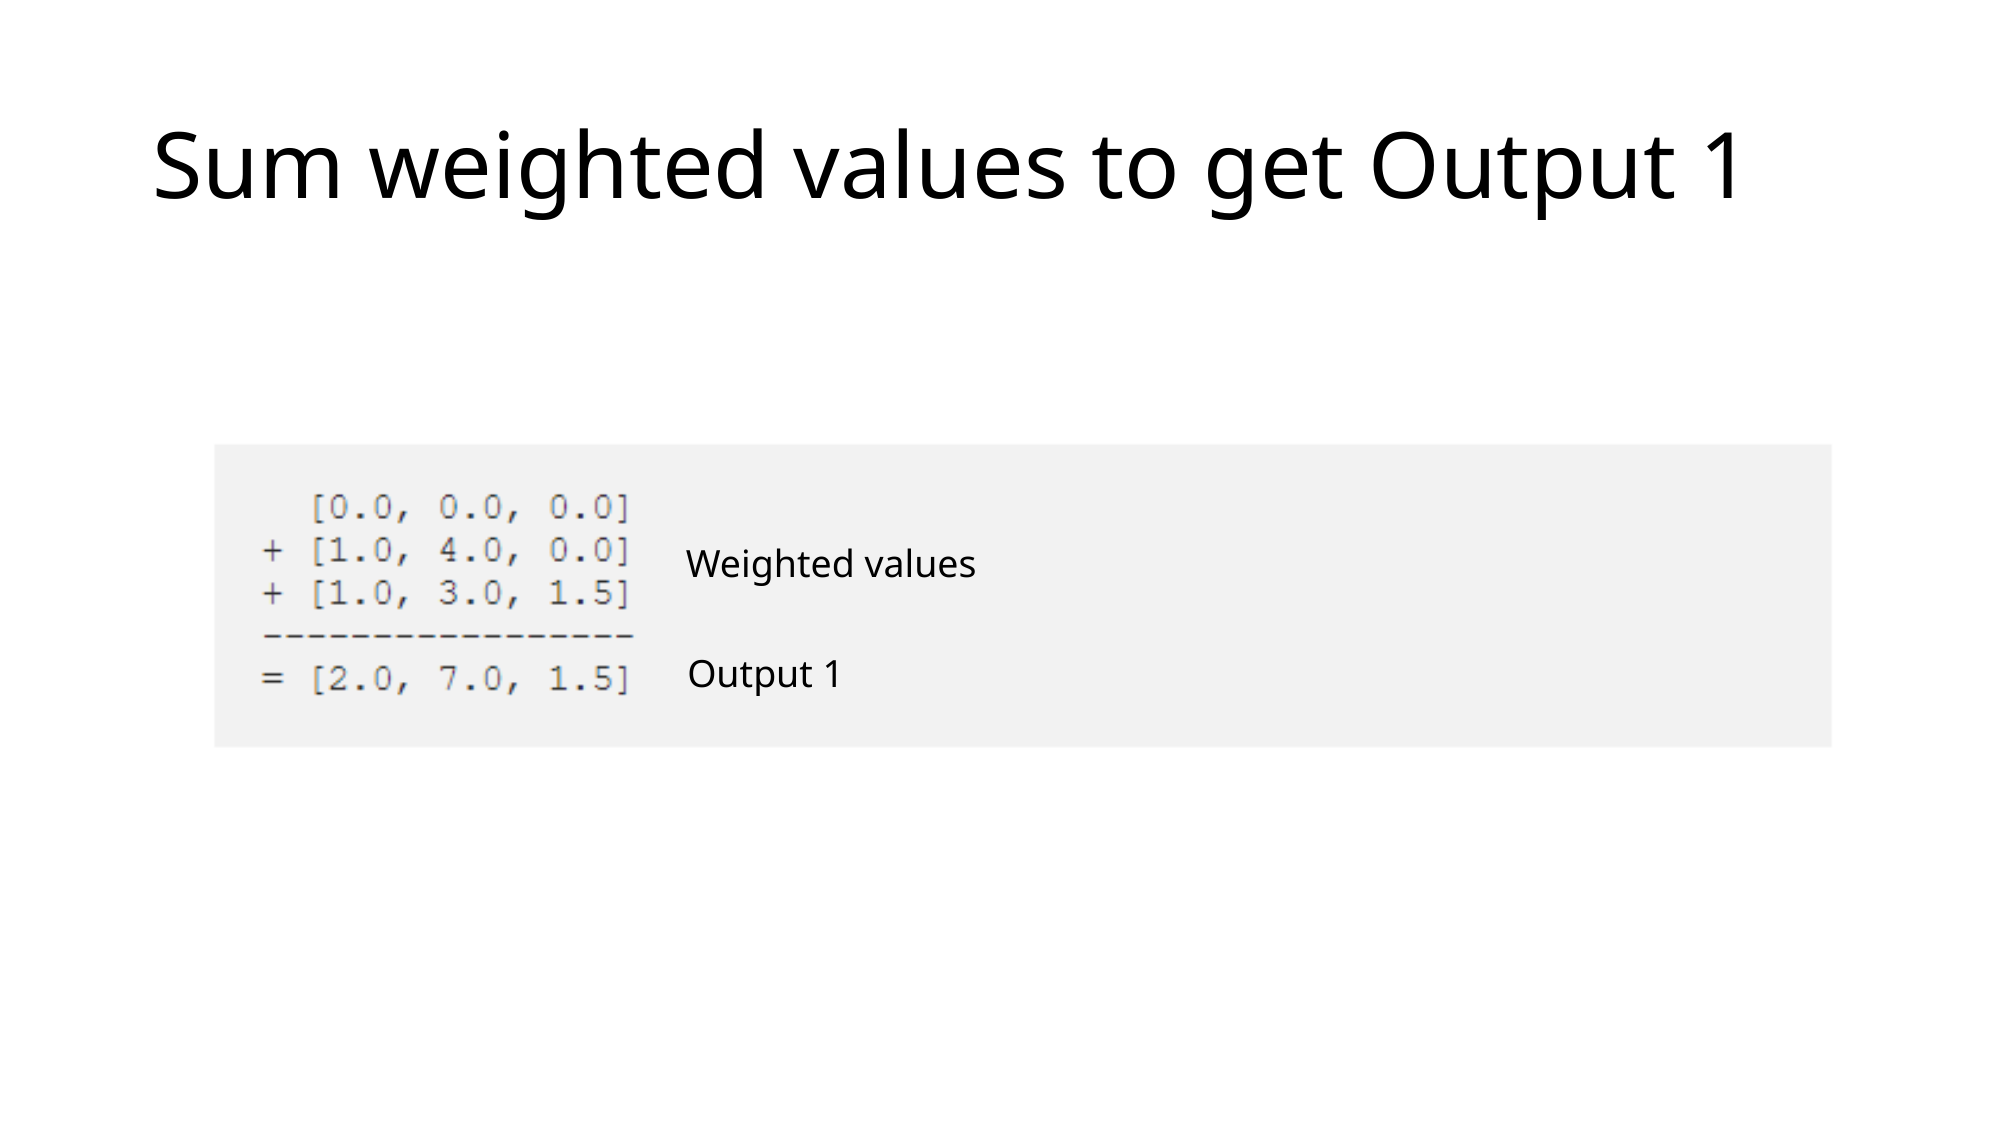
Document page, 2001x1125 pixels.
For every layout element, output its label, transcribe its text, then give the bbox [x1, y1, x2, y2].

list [151, 388, 1849, 824]
title Sum weighted values to get Output 1 [137, 59, 1863, 278]
